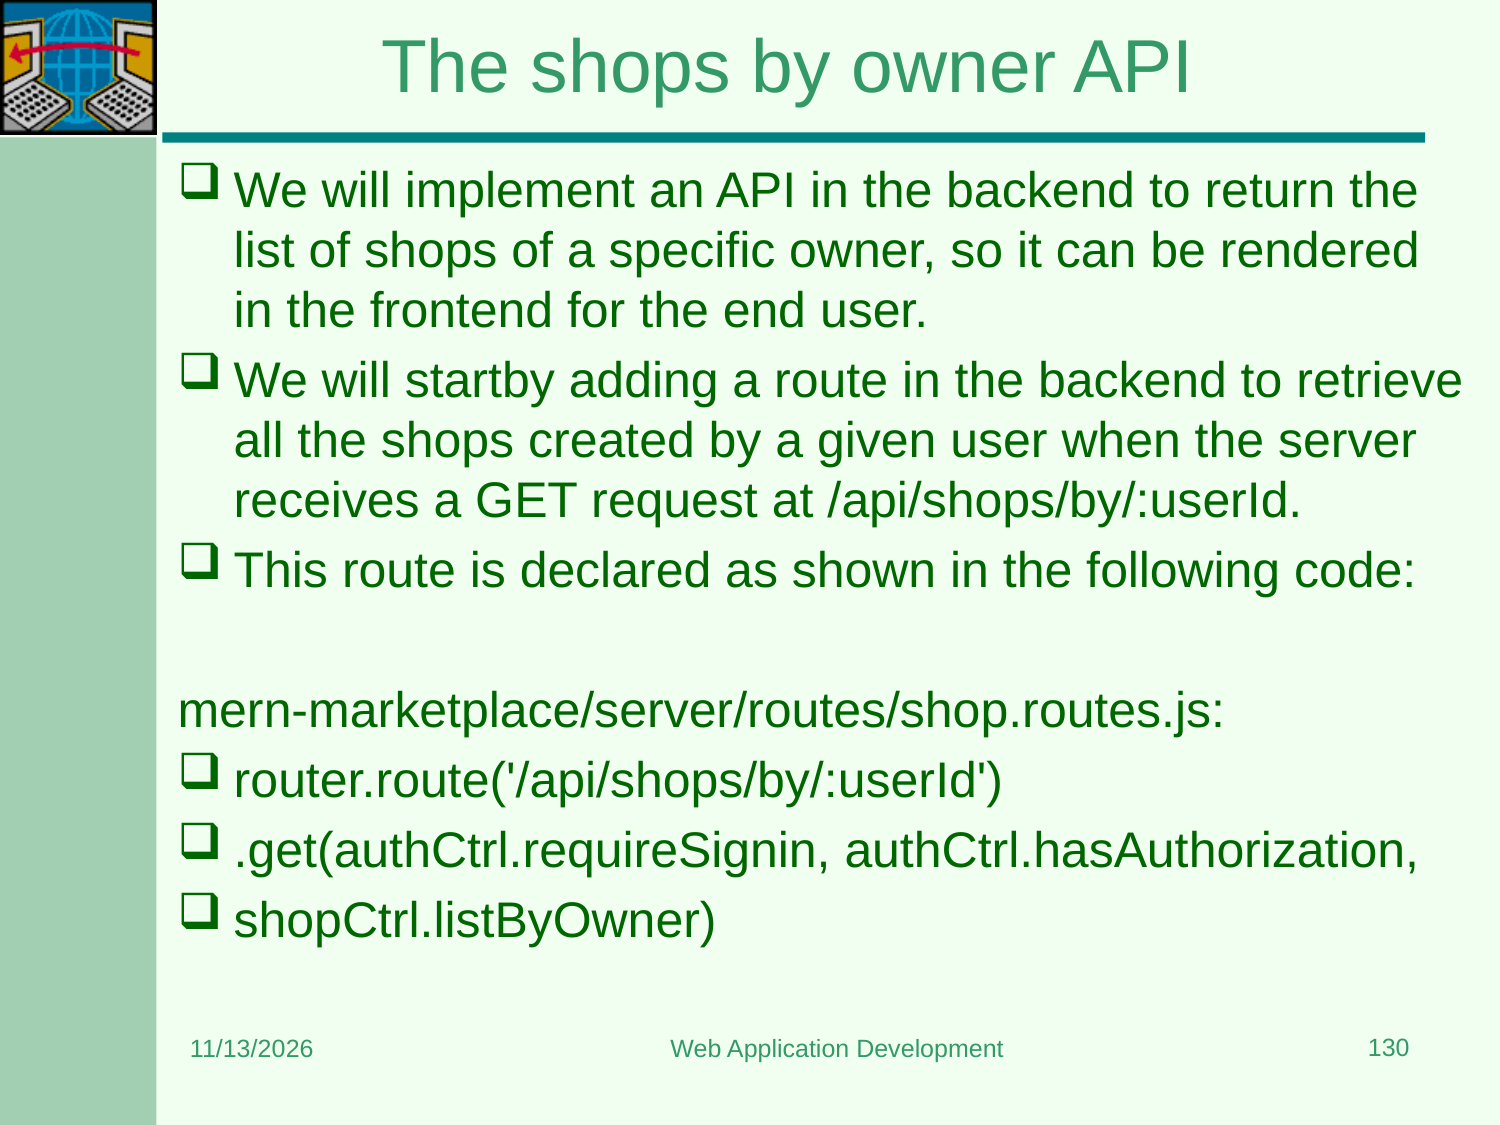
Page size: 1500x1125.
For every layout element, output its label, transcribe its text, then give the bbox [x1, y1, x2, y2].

slide_number 130 [1237, 1024, 1426, 1103]
list We will implement an API in the backend to return the list of shops of a specific owner, so it can be rendered in the frontend for the end user. We will startby adding a route in the backend to retrieve all the shops created by a given user when the server receives a GET request at /api/shops/by/:userId. This route is declared as shown in the following code: mern-marketplace/server/routes/shop.routes.js: router.route('/api/shops/by/:userId') .get(authCtrl.requireSignin, authCtrl.hasAuthorization, shopCtrl.listByOwner) [162, 149, 1488, 1013]
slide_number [174, 1024, 438, 1104]
picture [0, 0, 157, 135]
footer Web Application Development [462, 1024, 1213, 1104]
title The shops by owner API [150, 0, 1425, 125]
